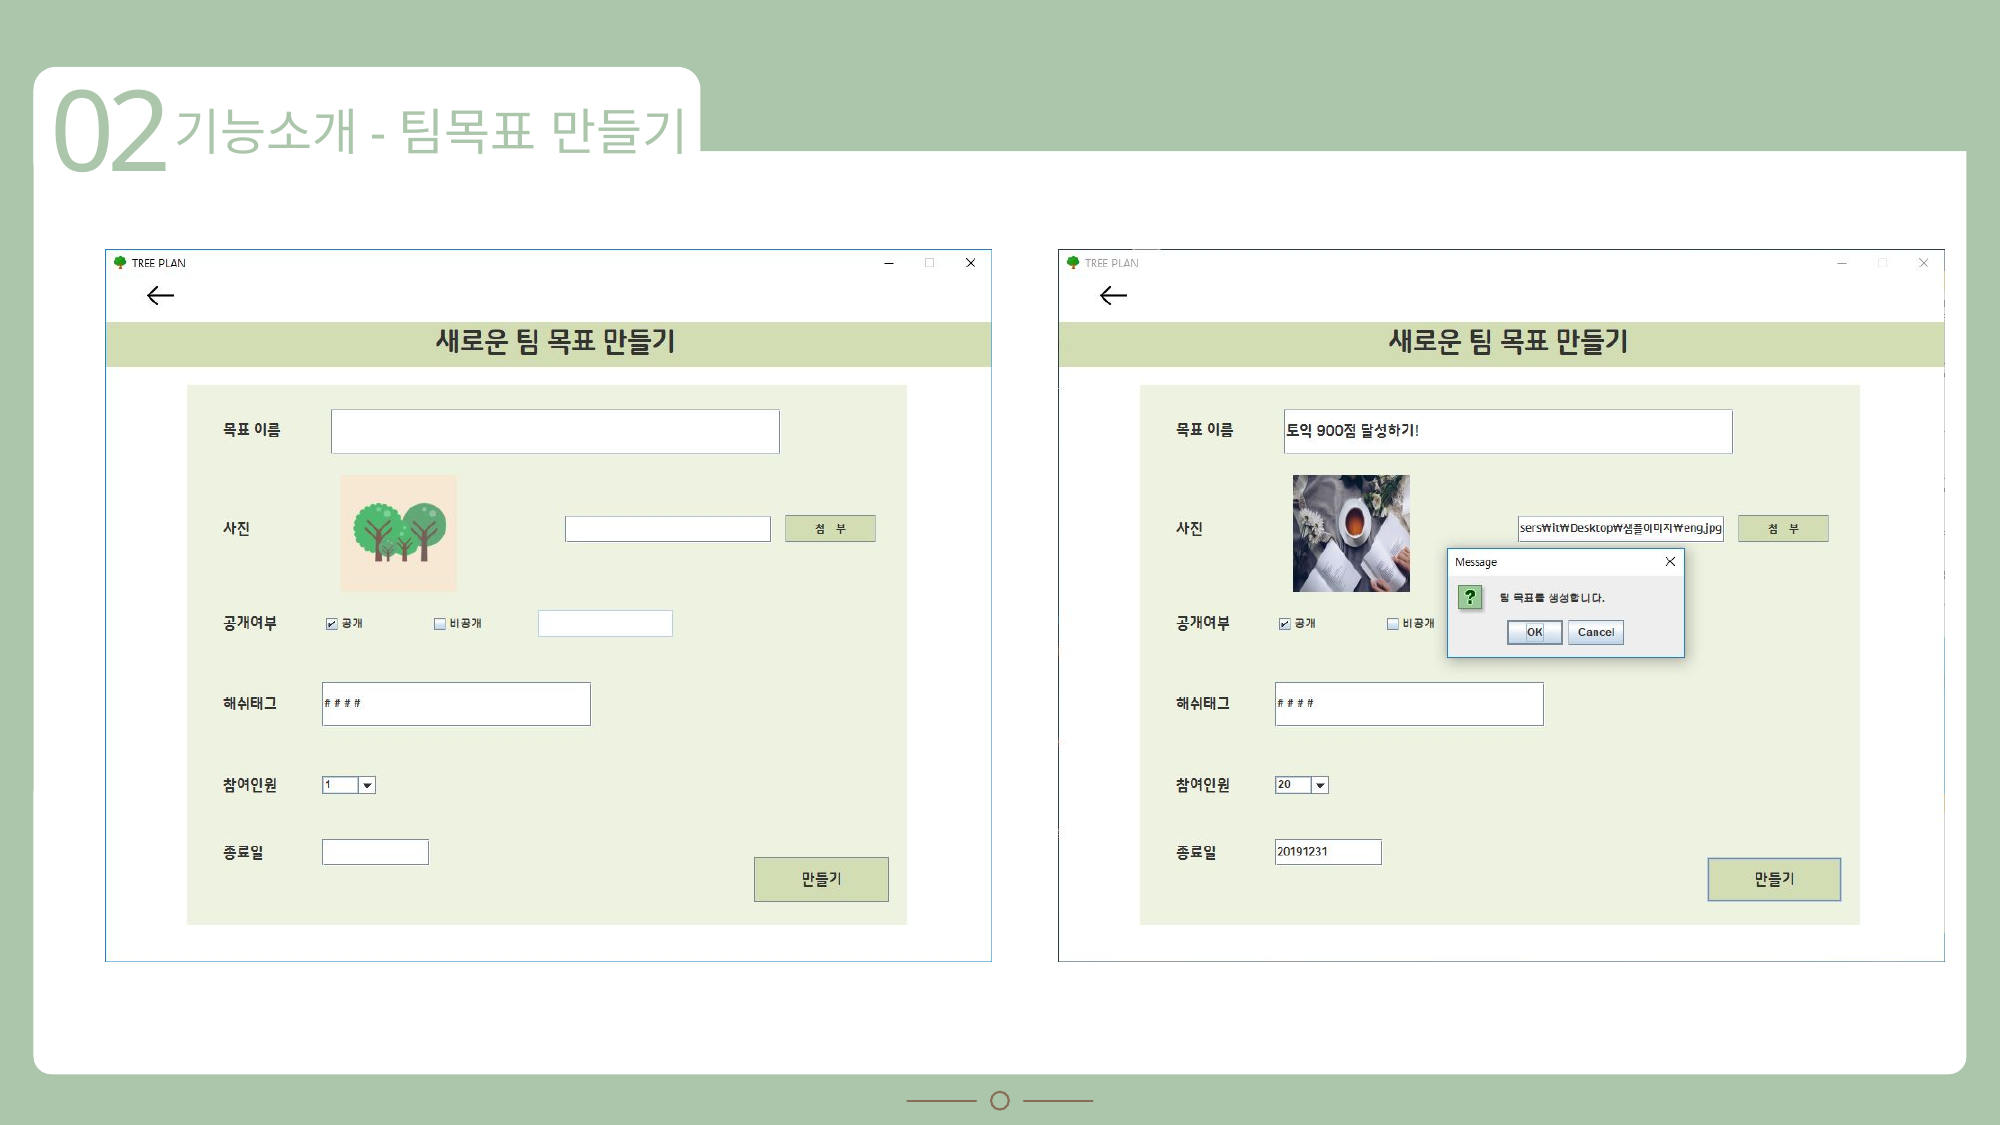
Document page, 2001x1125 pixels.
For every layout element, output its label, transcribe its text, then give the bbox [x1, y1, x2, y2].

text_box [907, 1091, 1093, 1110]
picture [105, 249, 992, 962]
text_box 기능소개-팀목표 만들기 [188, 93, 704, 169]
text_box 02 [35, 51, 188, 201]
picture [1058, 249, 1945, 962]
